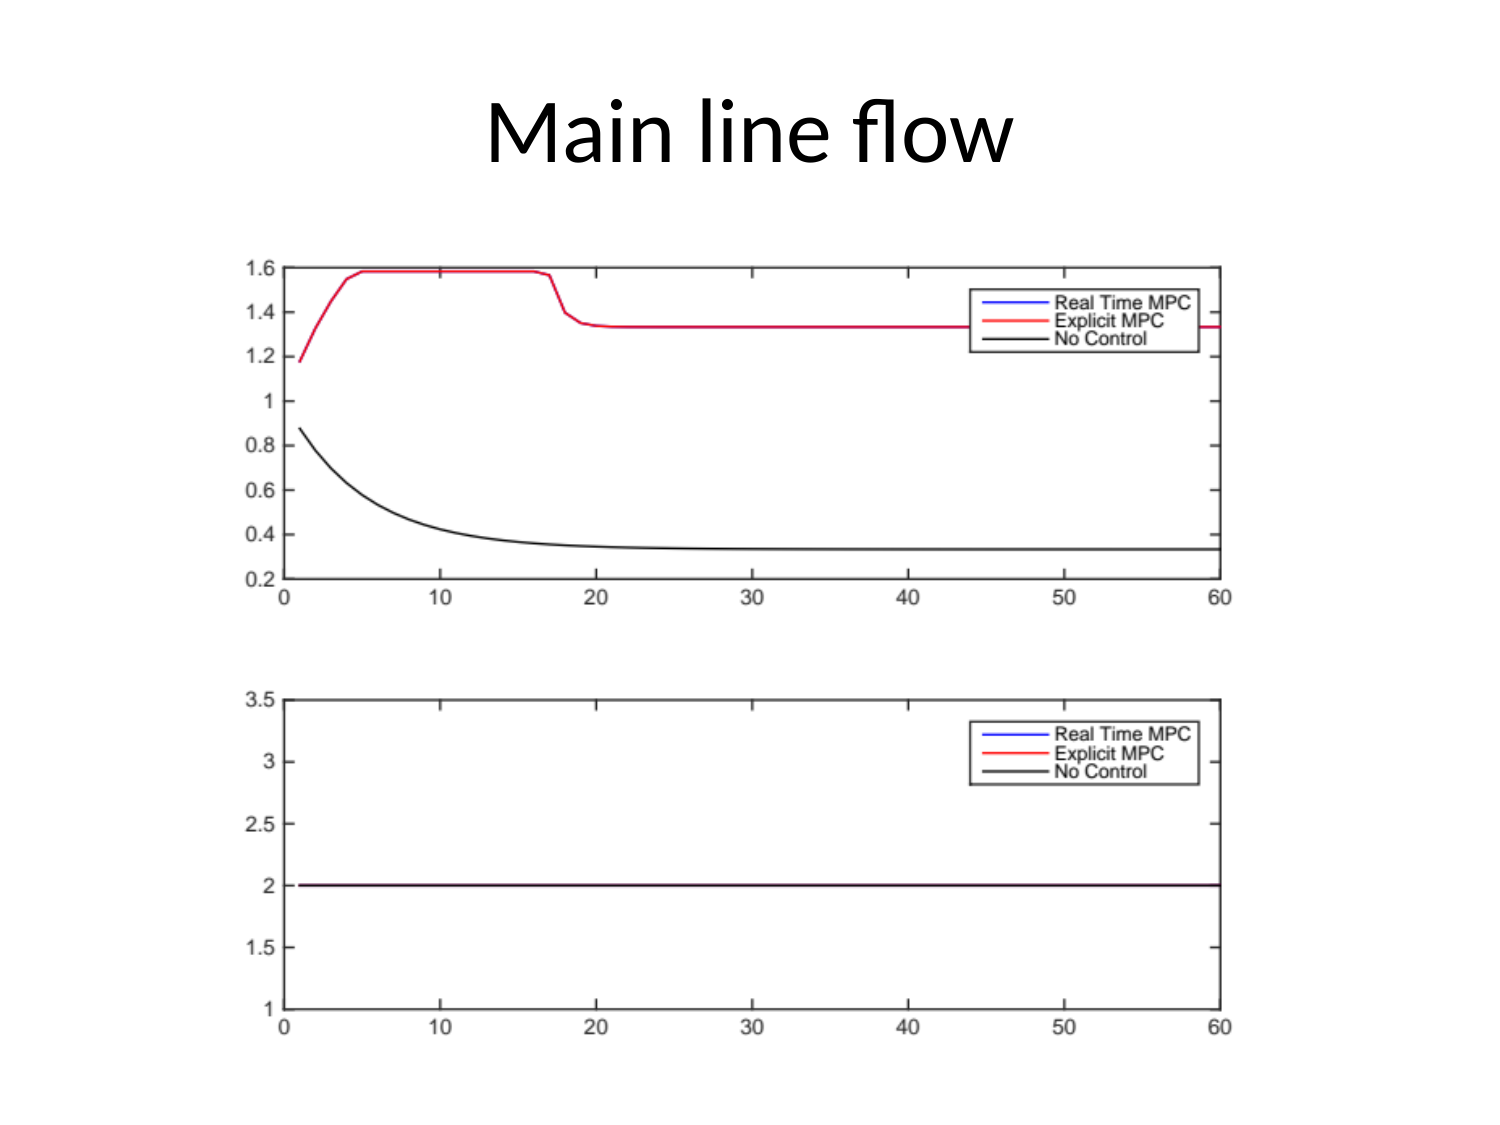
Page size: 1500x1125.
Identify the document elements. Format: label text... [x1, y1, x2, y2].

title Main line flow [75, 32, 1425, 220]
picture [127, 200, 1334, 1106]
